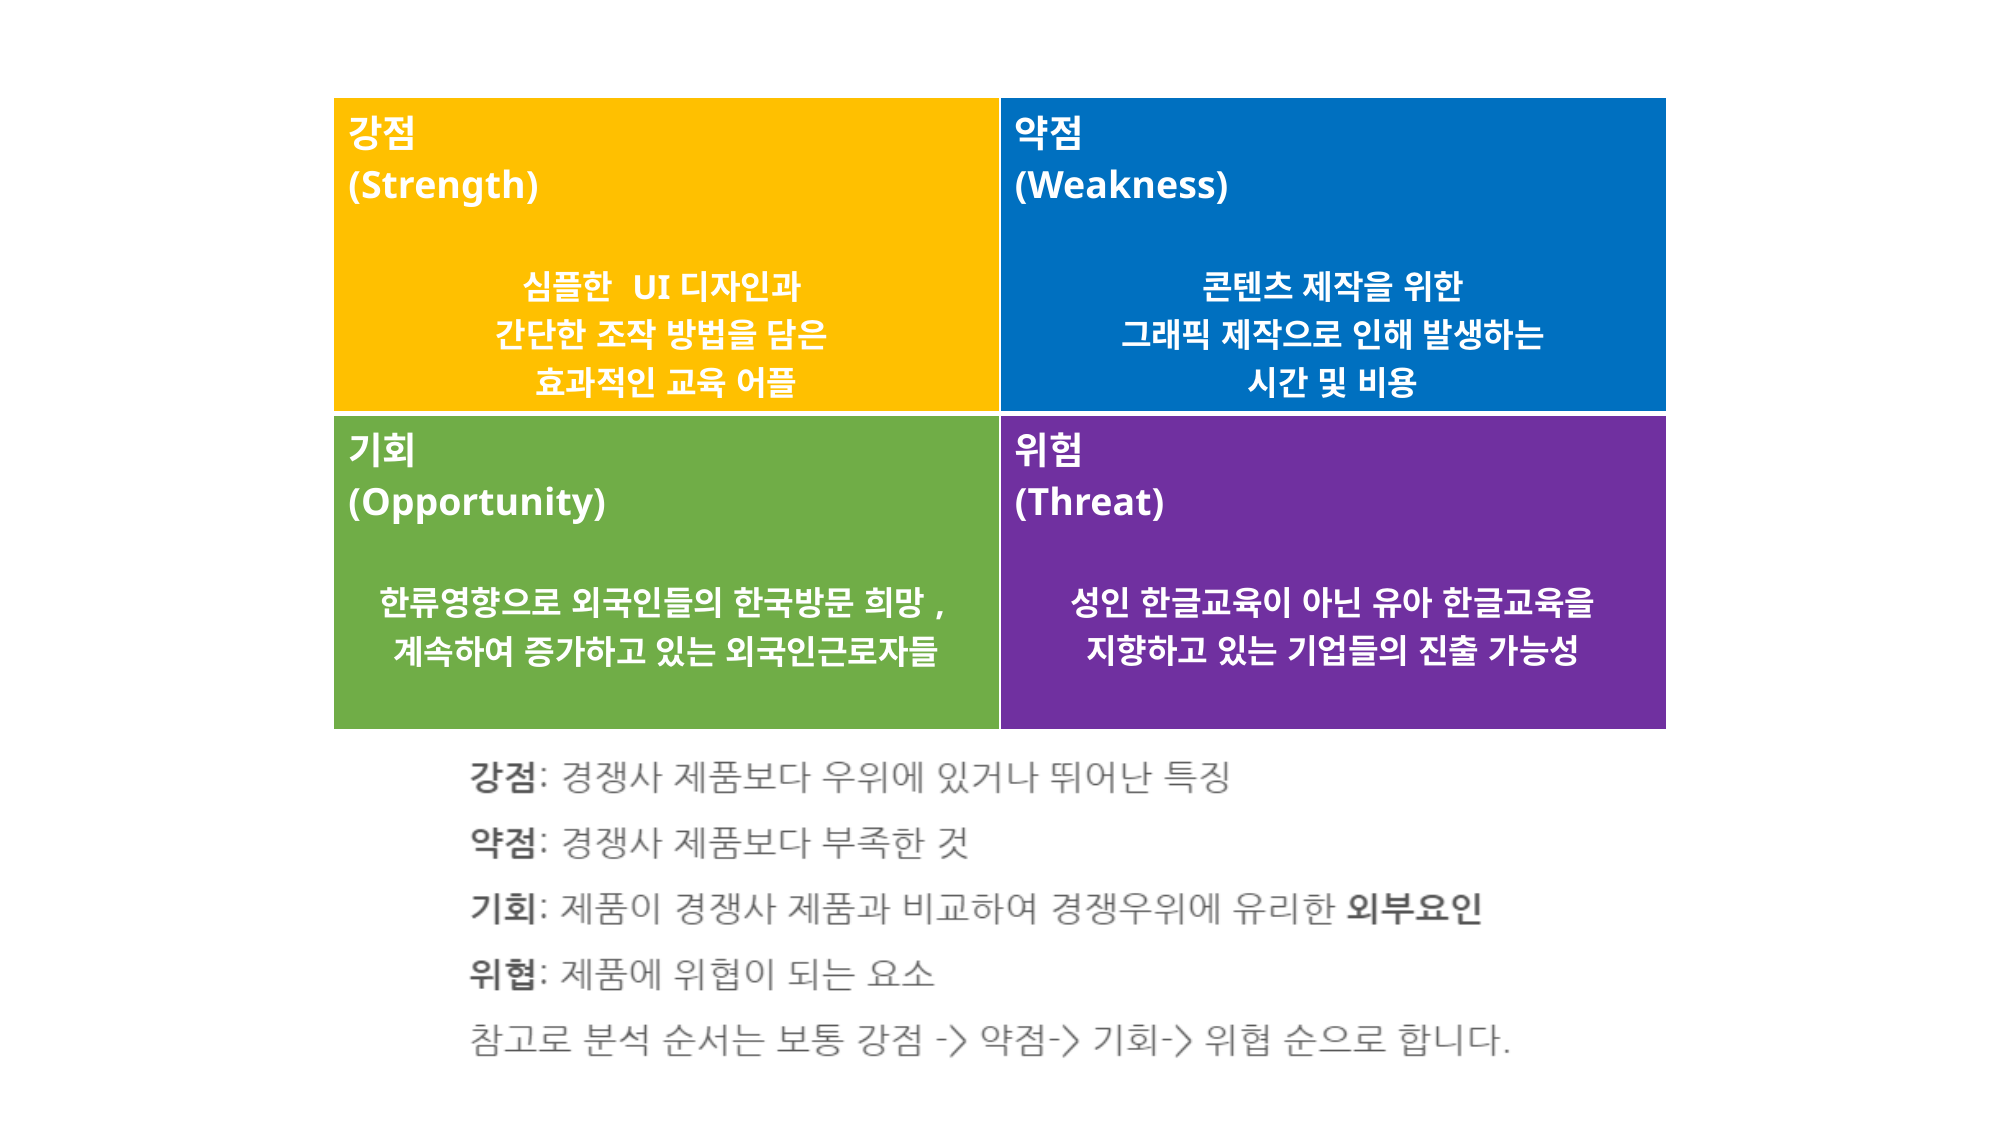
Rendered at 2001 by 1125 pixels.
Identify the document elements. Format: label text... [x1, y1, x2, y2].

table_cell 위험 (Threat) 성인 한글교육이 아닌 유아 한글교육을 지향하고 있는 기업들의 진출 가능성 [1001, 416, 1666, 729]
picture [463, 748, 1537, 1086]
table_header 강점 (Strength) 심플한 UI디자인과 간단한 조작 방법을 담은 효과적인 교육 어플 [334, 98, 999, 411]
table_cell 기회 (Opportunity) 한류영향으로 외국인들의 한국방문 희망, 계속하여 증가하고 있는 외국인근로자들 [334, 416, 999, 729]
table_header 약점 (Weakness) 콘텐츠 제작을 위한 그래픽 제작으로 인해 발생하는 시간 및 비용 [1001, 98, 1666, 411]
